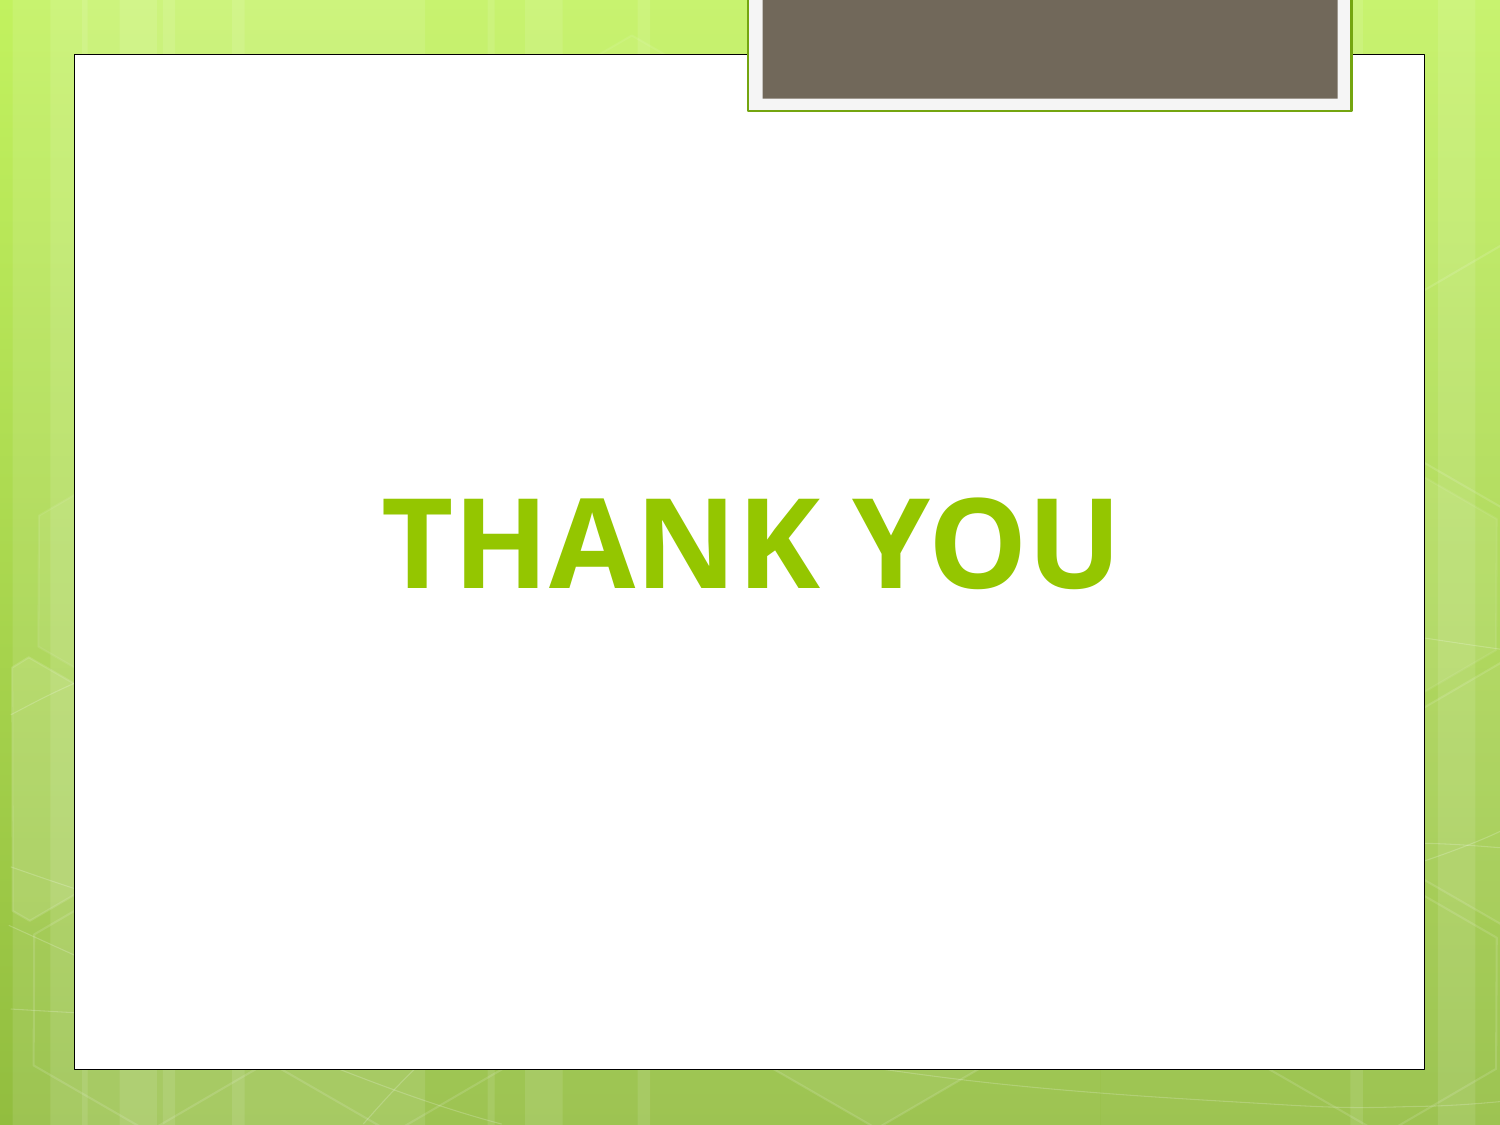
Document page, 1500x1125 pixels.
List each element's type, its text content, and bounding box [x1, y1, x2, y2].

title THANK YOU [301, 432, 1188, 622]
